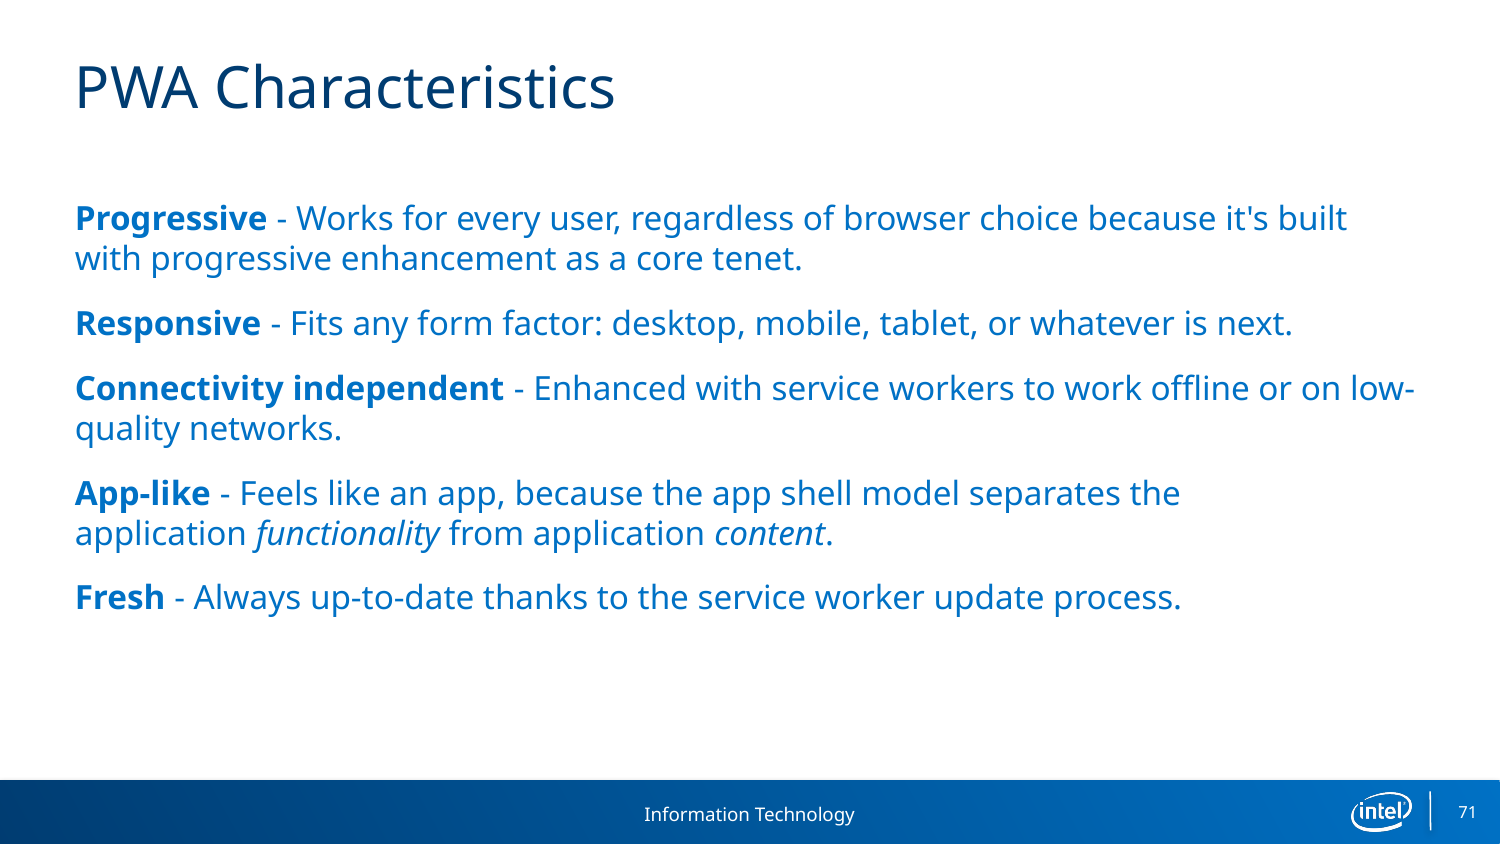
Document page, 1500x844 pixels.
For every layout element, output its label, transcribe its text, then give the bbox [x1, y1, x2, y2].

slide_number 71 [1127, 791, 1478, 837]
title PWA Characteristics [74, 50, 1425, 194]
list Progressive - Works for every user, regardless of browser choice because it's built with progressive enhancement as a core tenet. Responsive - Fits any form factor: desktop, mobile, tablet, or whatever is next. Connectivity independent - Enhanced with service workers to work offline or on low-quality networks. App-like - Feels like an app, because the app shell model separates the application functionality from application content. Fresh - Always up-to-date thanks to the service worker update process. [74, 197, 1425, 760]
